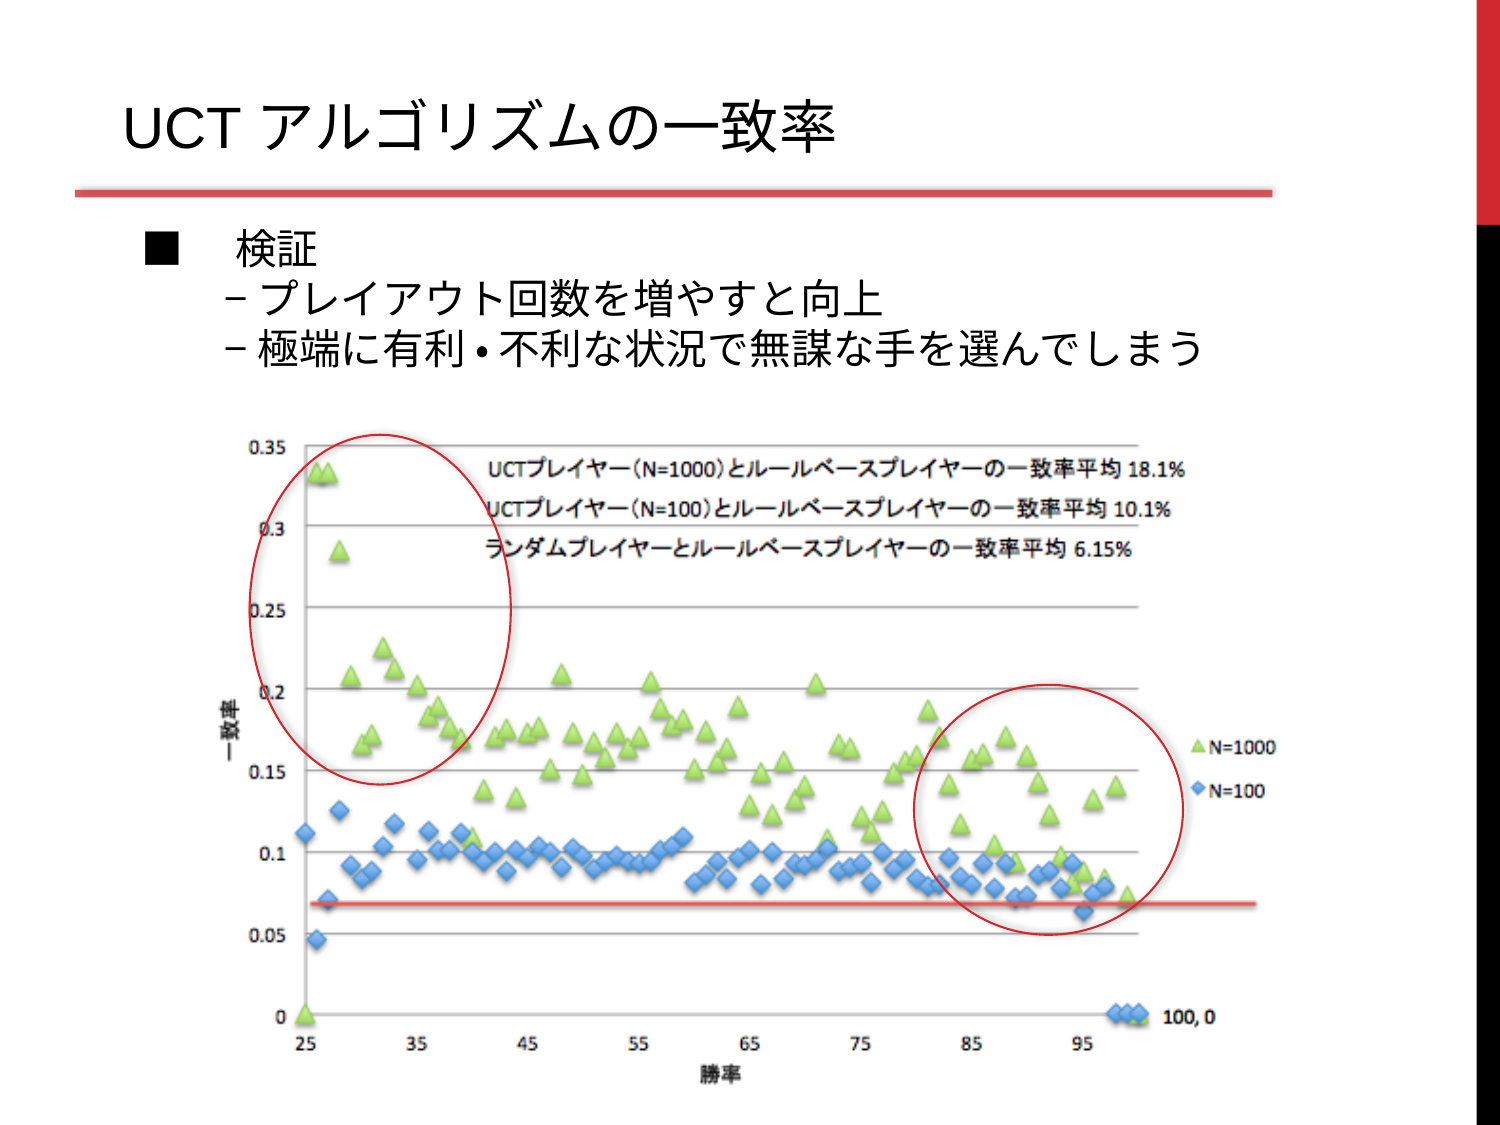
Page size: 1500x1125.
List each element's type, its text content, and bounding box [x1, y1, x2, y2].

picture [178, 409, 1342, 1125]
text_box [74, 189, 1273, 198]
text_box ■ 検証 − プレイアウト回数を増やすと向上 − 極端に有利 • 不利な状況で無謀な手を選んでしまう [126, 215, 1234, 380]
text_box UCTアルゴリズムの一致率 [108, 82, 852, 168]
